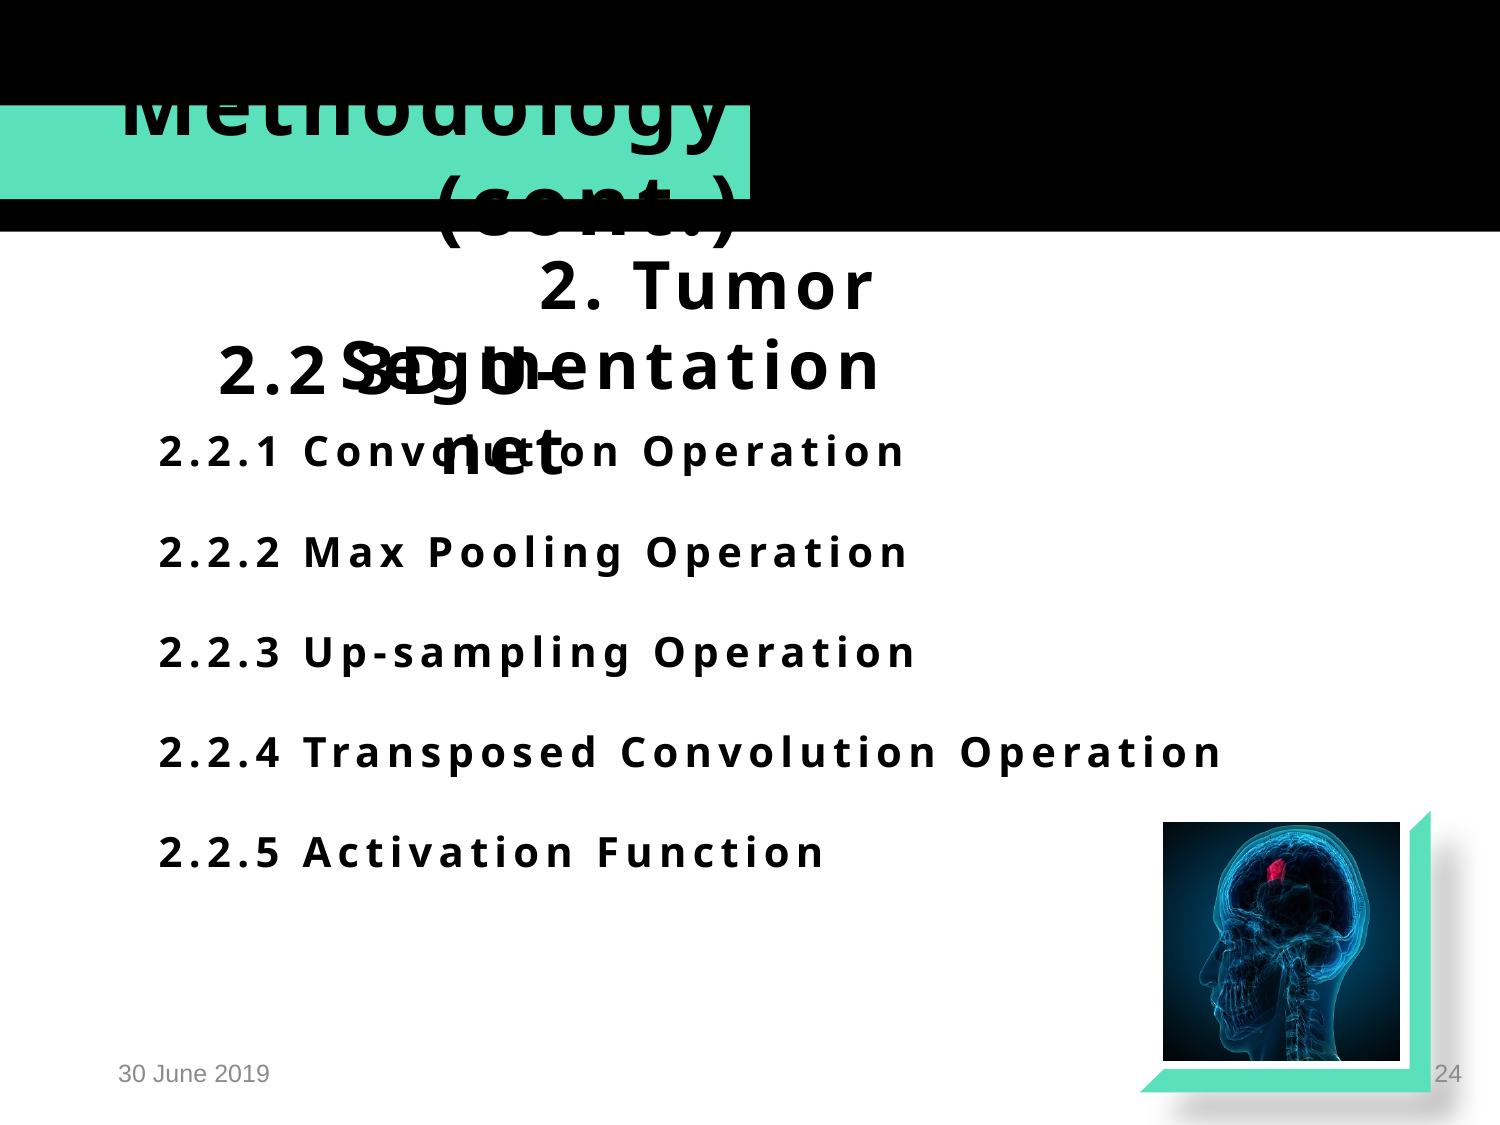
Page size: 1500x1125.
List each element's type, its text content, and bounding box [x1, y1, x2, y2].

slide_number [103, 1061, 441, 1103]
slide_number 24 [1139, 1061, 1478, 1103]
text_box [0, 0, 1500, 1061]
